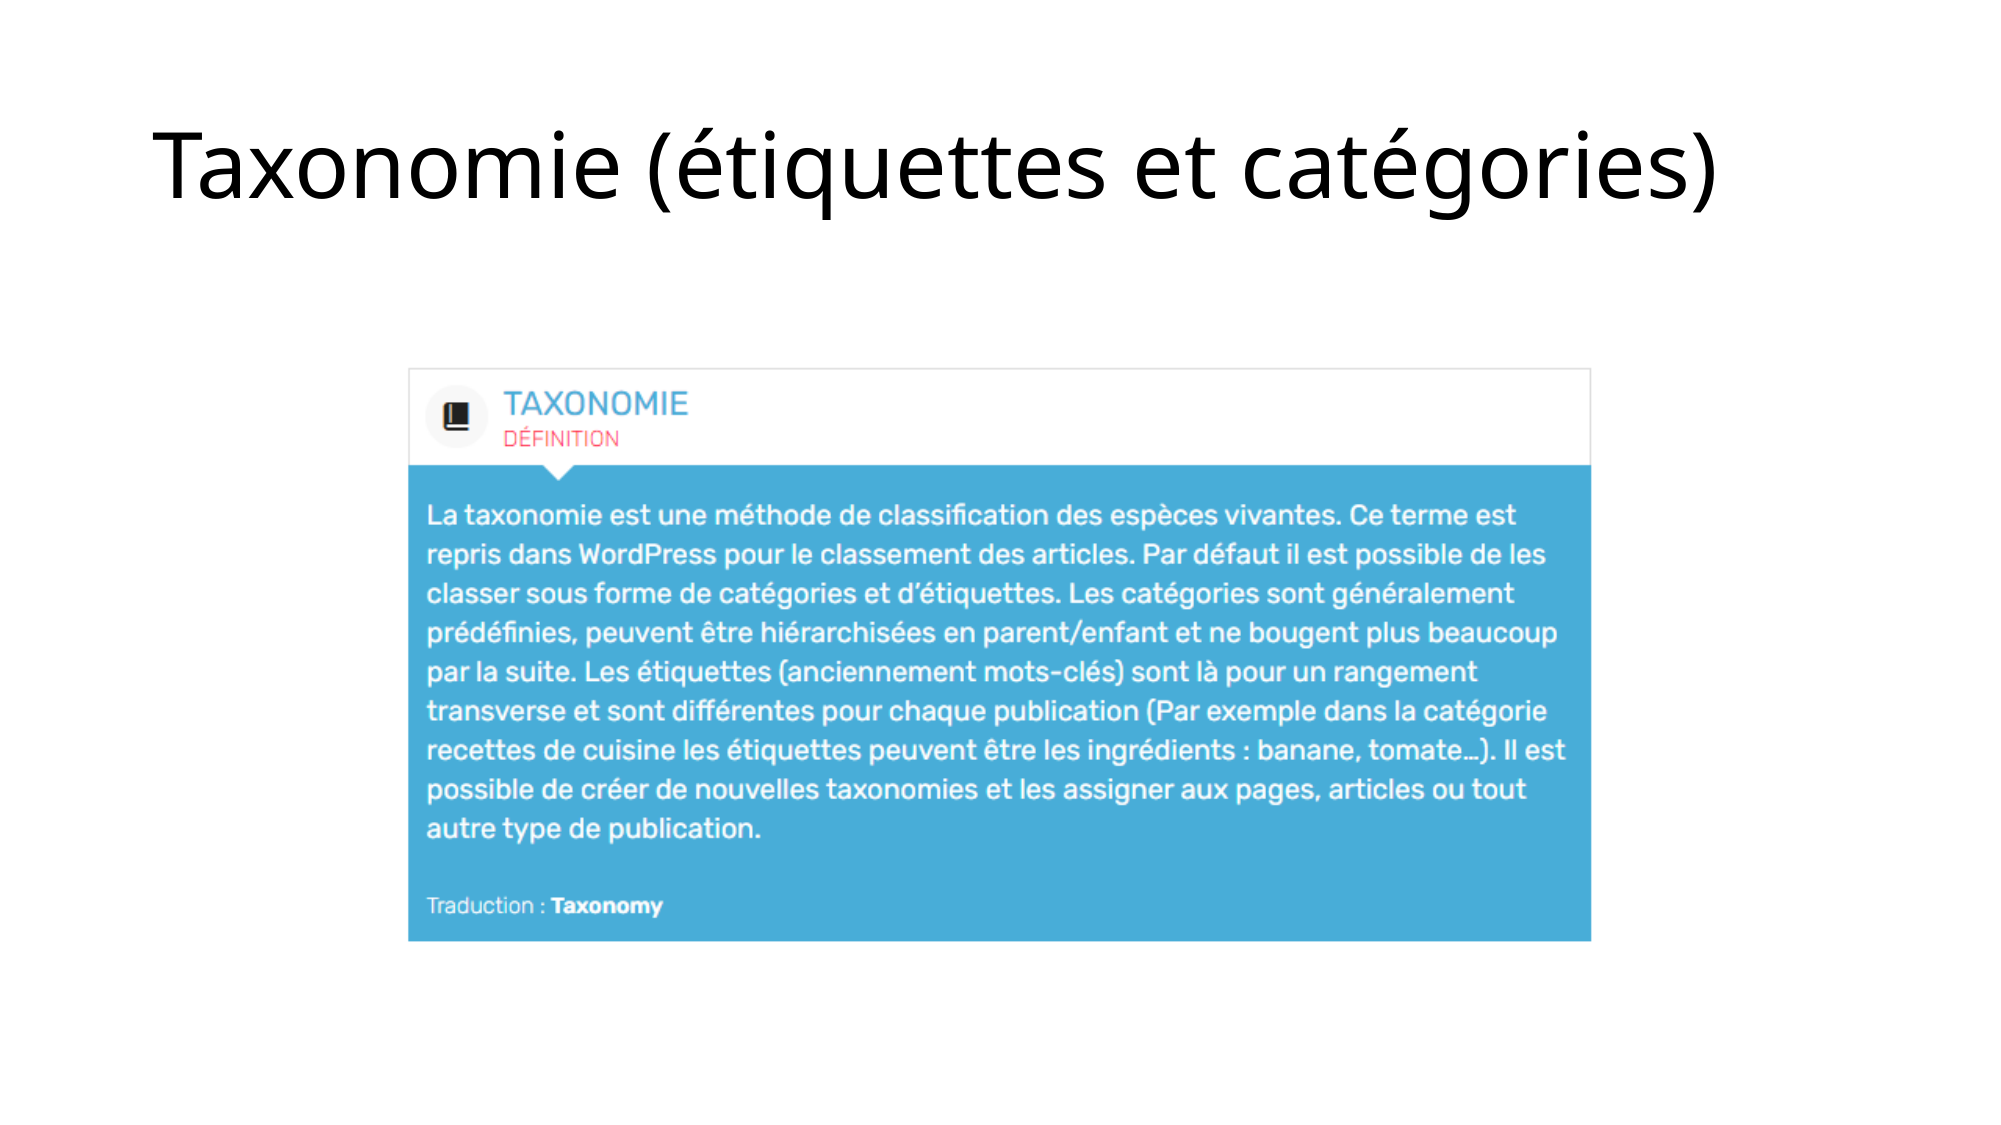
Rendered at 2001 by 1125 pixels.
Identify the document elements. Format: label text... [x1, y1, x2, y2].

title Taxonomie (étiquettes et catégories) [137, 59, 1863, 278]
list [396, 351, 1604, 962]
